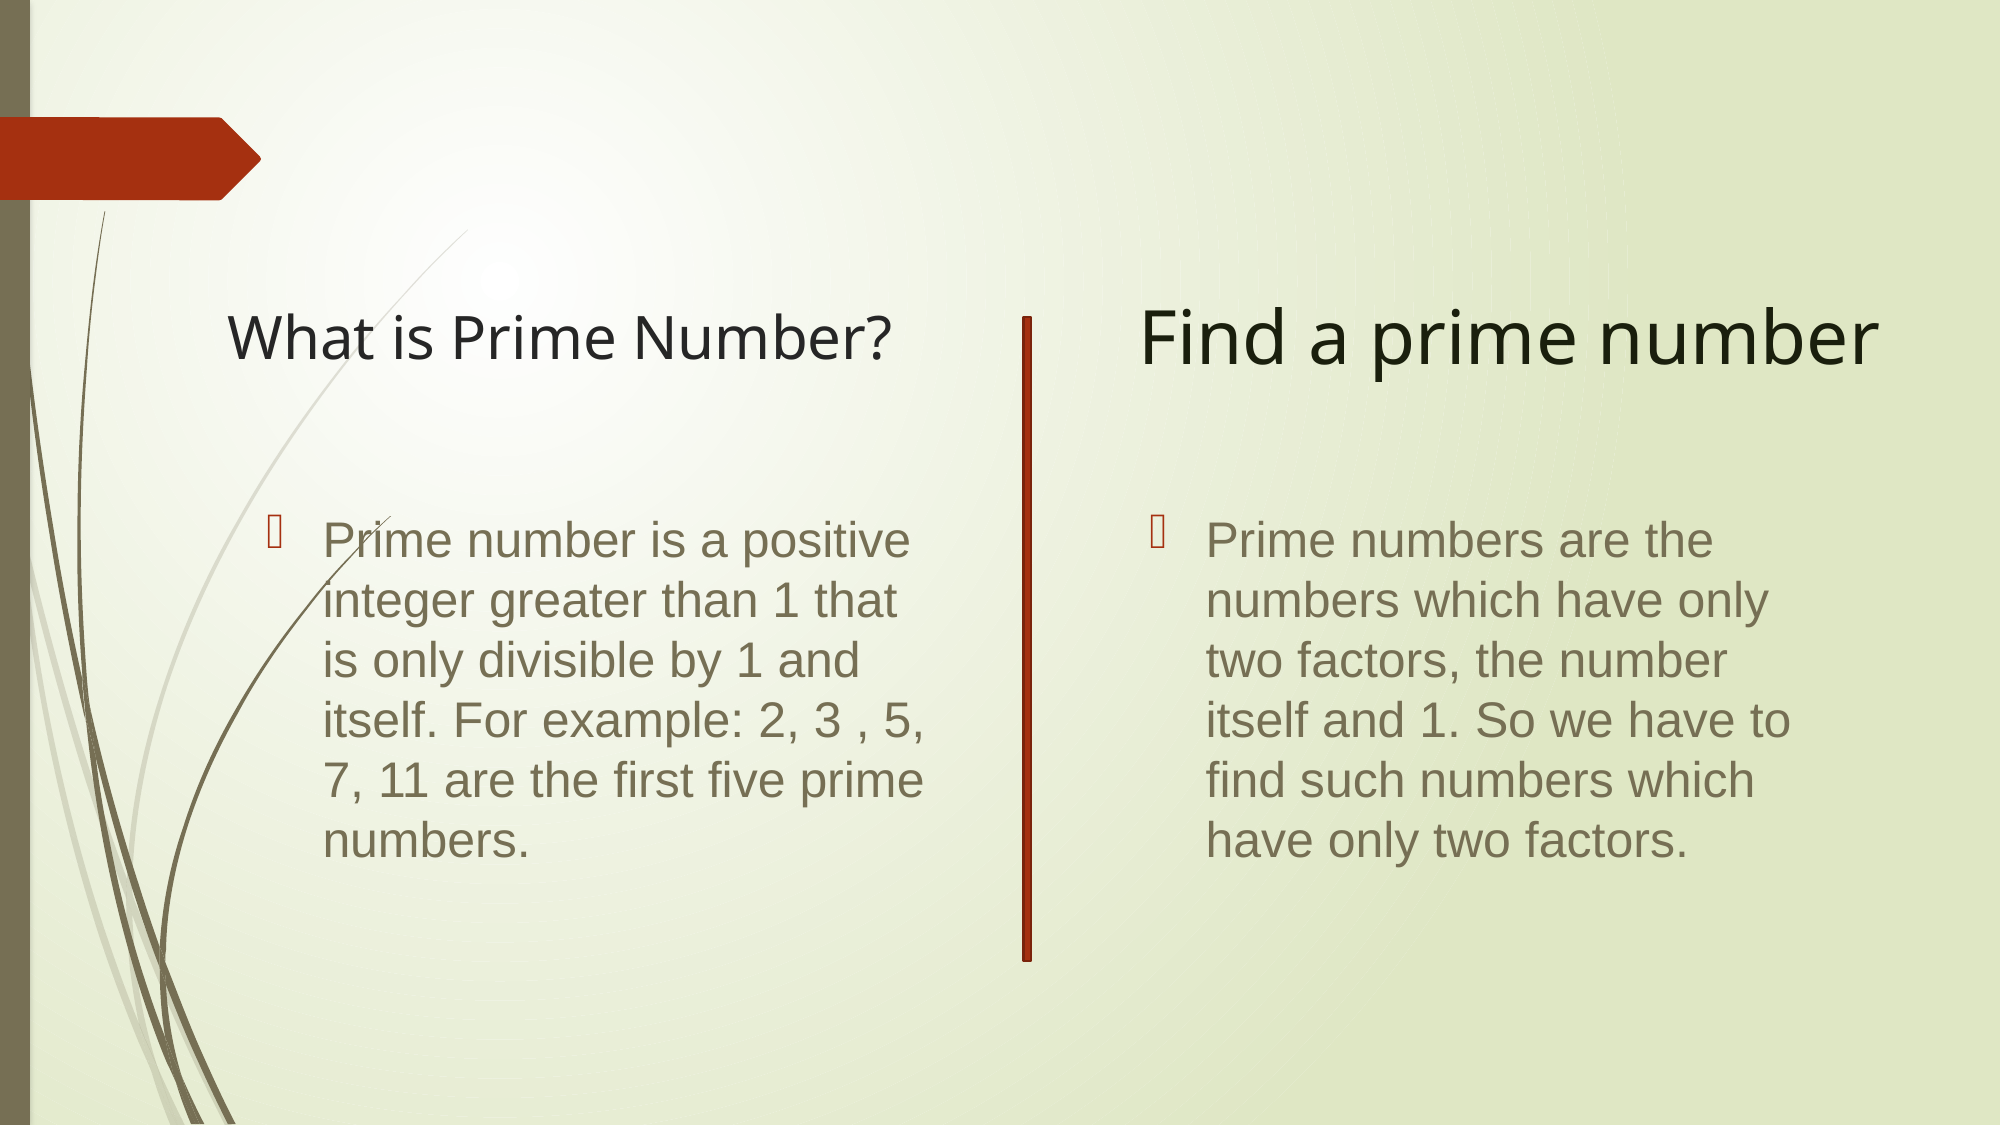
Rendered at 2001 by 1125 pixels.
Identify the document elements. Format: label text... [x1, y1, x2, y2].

text_box [1022, 316, 1032, 962]
list Prime number is a positive integer greater than 1 that is only divisible by 1 and itself. For example: 2, 3 , 5, 7, 11 are the first five prime numbers. [251, 418, 952, 1125]
title What is Prime Number? [212, 292, 1048, 425]
text_box [1024, 308, 1945, 741]
list Prime numbers are the numbers which have only two factors, the number itself and 1. So we have to find such numbers which have only two factors. [1134, 418, 1835, 1125]
text_box Find a prime number [1074, 192, 1945, 387]
